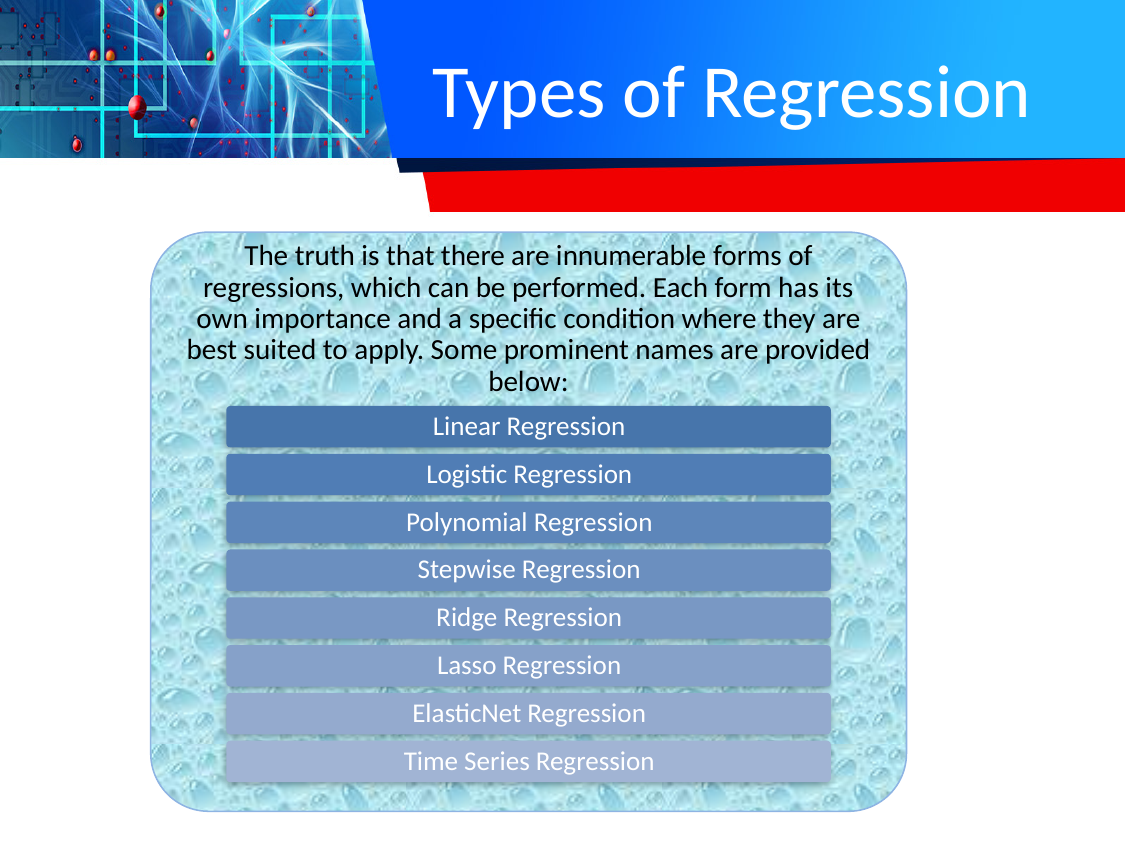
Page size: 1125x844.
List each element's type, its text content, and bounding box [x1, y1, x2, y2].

picture [0, 0, 1125, 844]
title Types of Regression [339, 0, 1125, 175]
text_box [150, 231, 907, 812]
